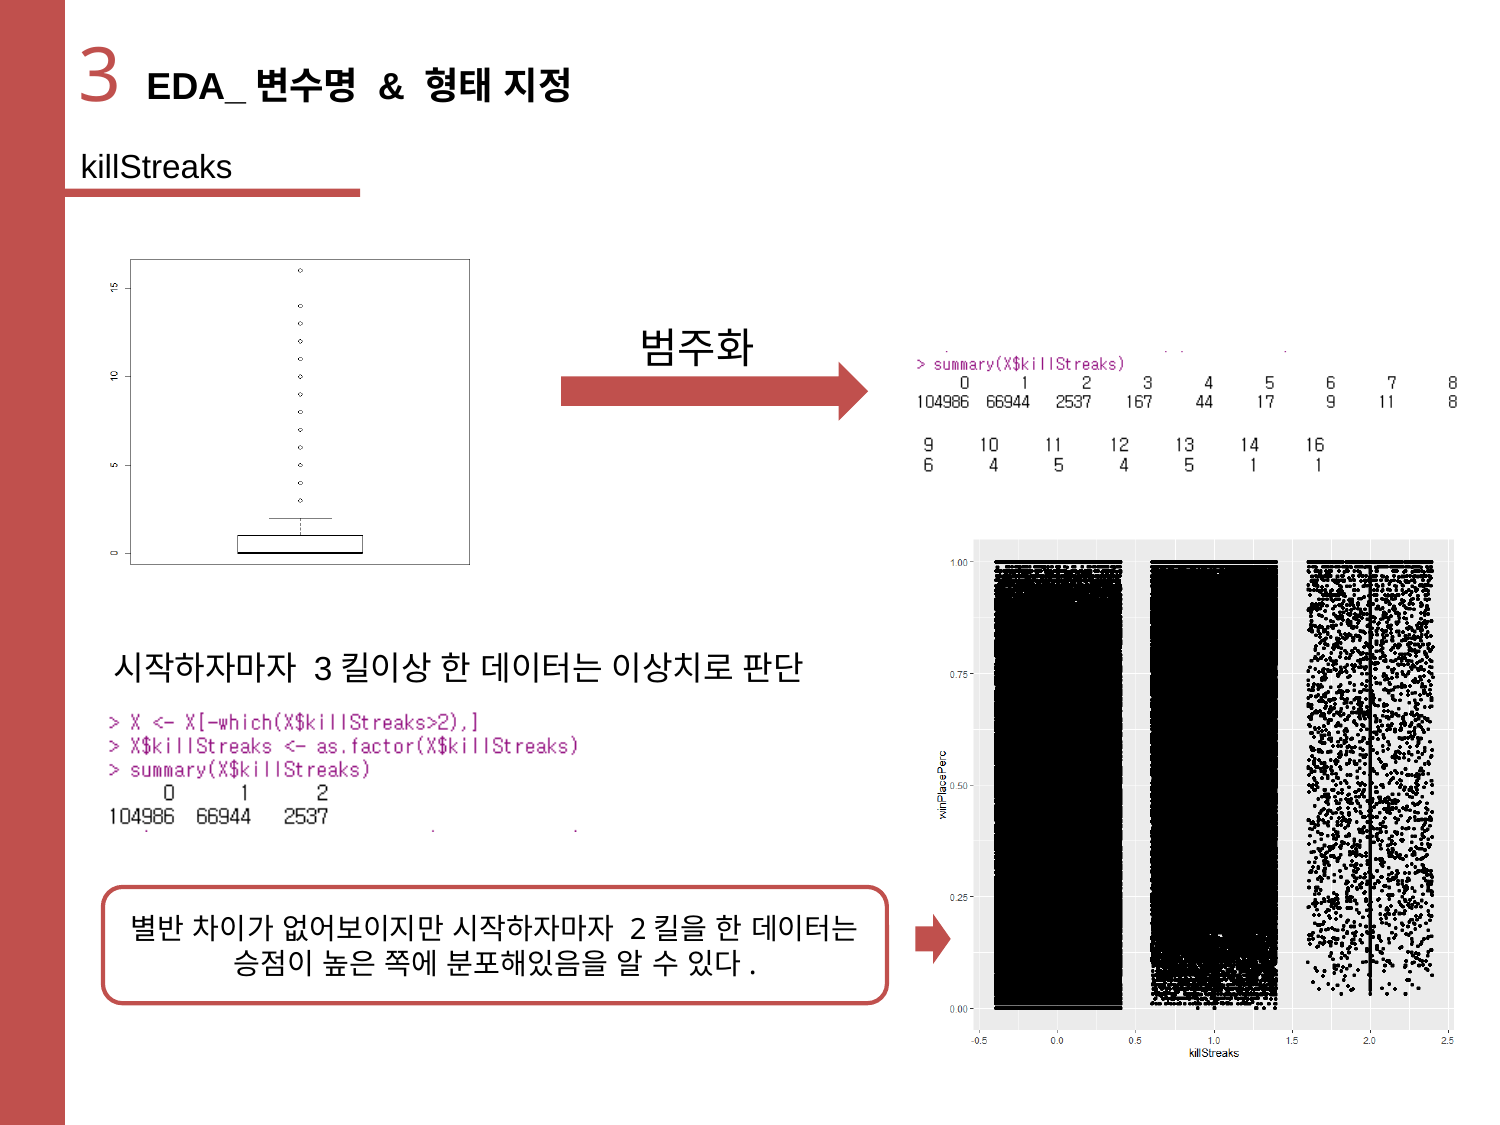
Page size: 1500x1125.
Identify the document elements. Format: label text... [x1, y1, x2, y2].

text_box killStreaks [67, 138, 409, 193]
text_box 3 [67, 19, 137, 124]
text_box [558, 374, 871, 423]
picture [915, 351, 1459, 477]
text_box [67, 187, 362, 199]
text_box 별반 차이가 없어보이지만 시작하자마자 2킬을 한 데이터는 승점이 높은 쪽에 분포해있음을 알 수 있다. [100, 884, 890, 1006]
text_box 시작하자마자 3킬이상 한 데이터는 이상치로 판단 [99, 639, 920, 695]
picture [931, 536, 1459, 1062]
picture [102, 707, 586, 832]
text_box [913, 924, 926, 954]
text_box [0, 0, 67, 1125]
picture [100, 248, 480, 576]
text_box EDA_변수명 & 형태 지정 [131, 54, 588, 115]
text_box 범주화 [624, 314, 869, 380]
